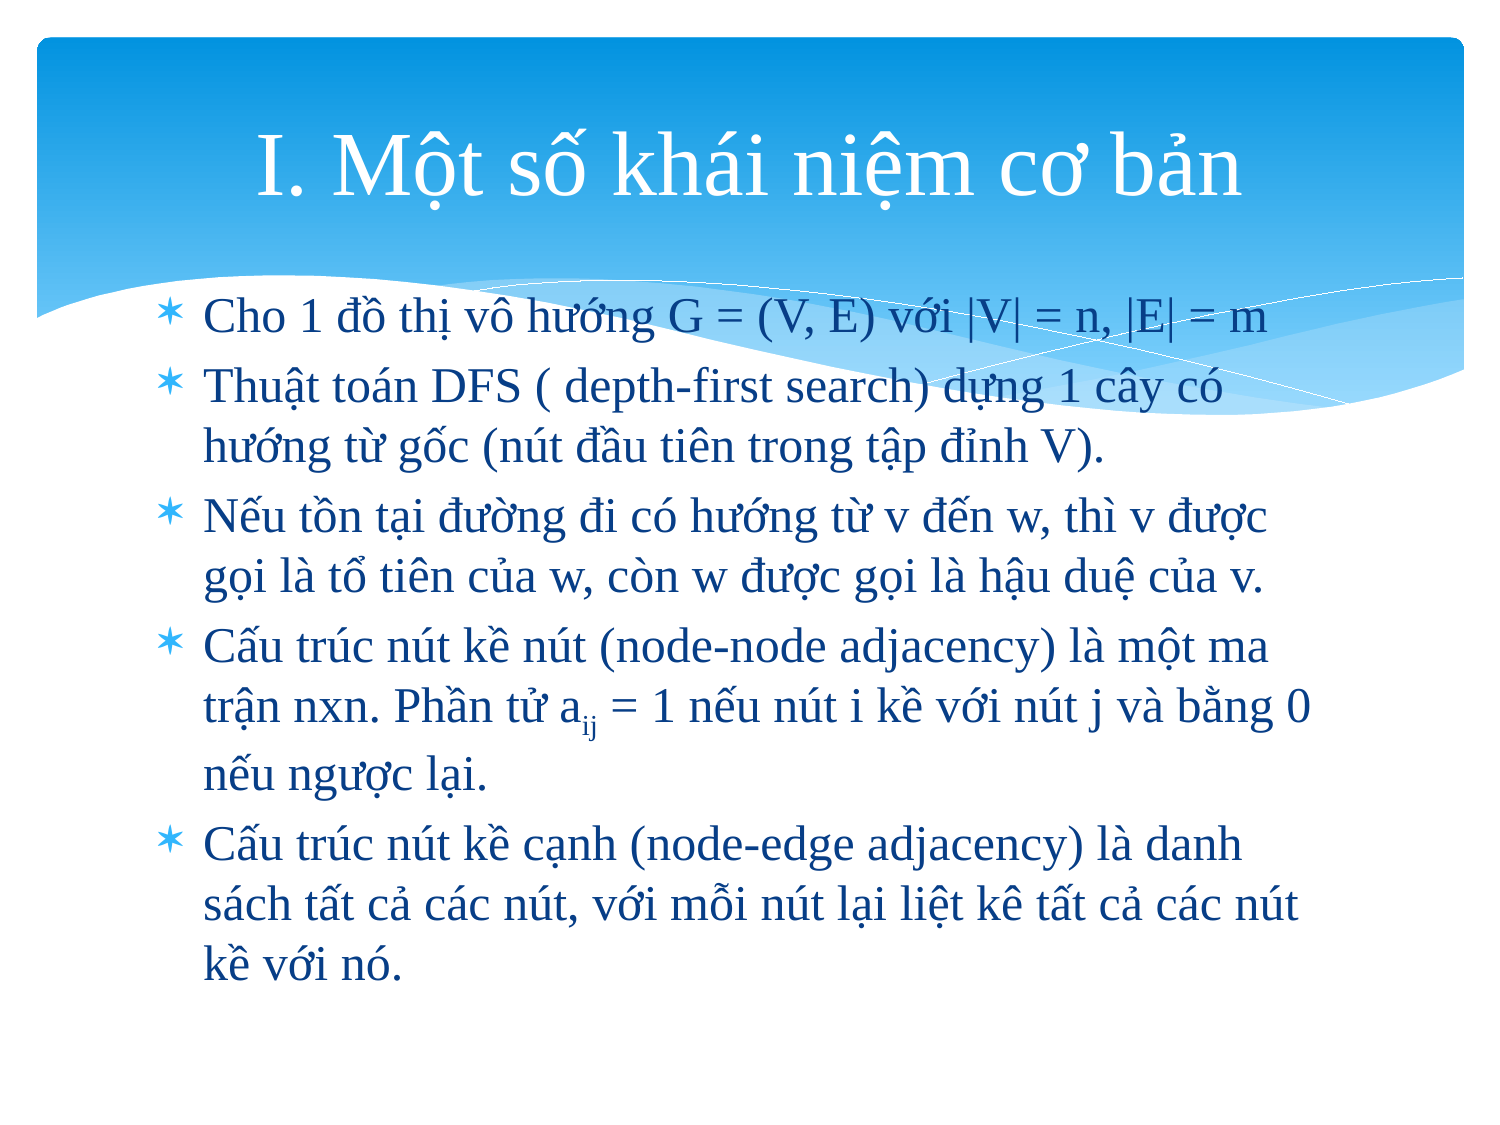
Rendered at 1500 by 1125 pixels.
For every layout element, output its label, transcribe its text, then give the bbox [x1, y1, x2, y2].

list Cho 1 đồ thị vô hướng G = (V, E) với |V| = n, |E| = m Thuật toán DFS ( depth-first search) dựng 1 cây có hướng từ gốc (nút đầu tiên trong tập đỉnh V). Nếu tồn tại đường đi có hướng từ v đến w, thì v được gọi là tổ tiên của w, còn w được gọi là hậu duệ của v. Cấu trúc nút kề nút (node-node adjacency) là một ma trận nxn. Phần tử aij = 1 nếu nút i kề với nút j và bằng 0 nếu ngược lại. Cấu trúc nút kề cạnh (node-edge adjacency) là danh sách tất cả các nút, với mỗi nút lại liệt kê tất cả các nút kề với nó. [143, 275, 1359, 1005]
title I. Một số khái niệm cơ bản [75, 55, 1425, 261]
